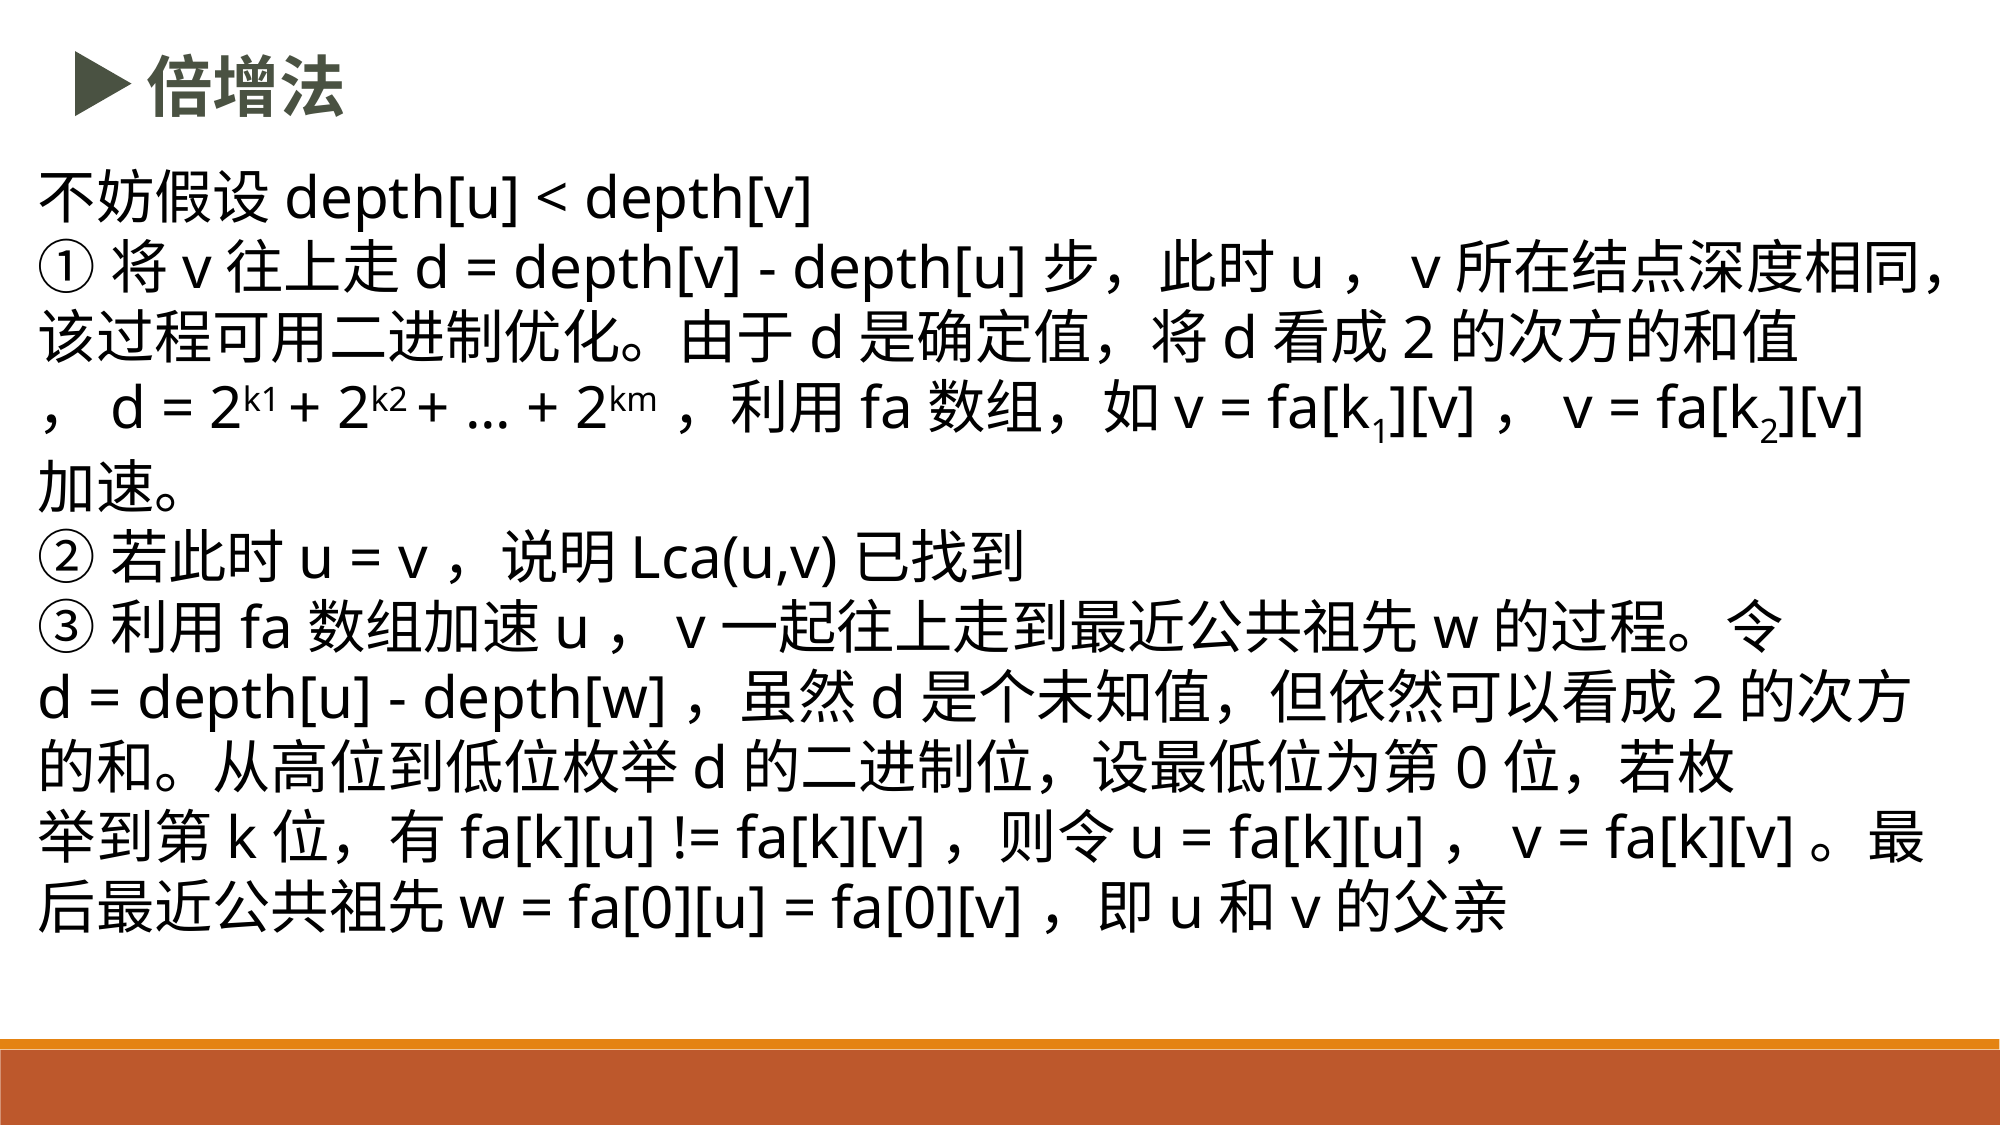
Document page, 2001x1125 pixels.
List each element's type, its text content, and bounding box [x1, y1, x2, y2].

text_box 不妨假设depth[u] < depth[v] ①将v往上走d = depth[v] - depth[u]步，此时u，v所在结点深度相同， 该过程可用二进制优化。由于d是确定值，将d看成2的次方的和值 ，d = 2k1 + 2k2 + ... + 2km，利用fa数组，如v = fa[k1][v]，v = fa[k2][v] 加速。 ②若此时u = v，说明Lca(u,v)已找到 ③利用fa数组加速u，v一起往上走到最近公共祖先w的过程。令 d = depth[u] - depth[w]，虽然d是个未知值，但依然可以看成2的次方 的和。从高位到低位枚举d的二进制位，设最低位为第0位，若枚 举到第k位，有fa[k][u] != fa[k][v]，则令u = fa[k][u]，v = fa[k][v]。最后最近公共祖先w = fa[0][u] = fa[0][v]，即u和v的父亲 [23, 152, 1957, 948]
text_box [73, 49, 131, 118]
text_box 倍增法 [131, 37, 1776, 133]
